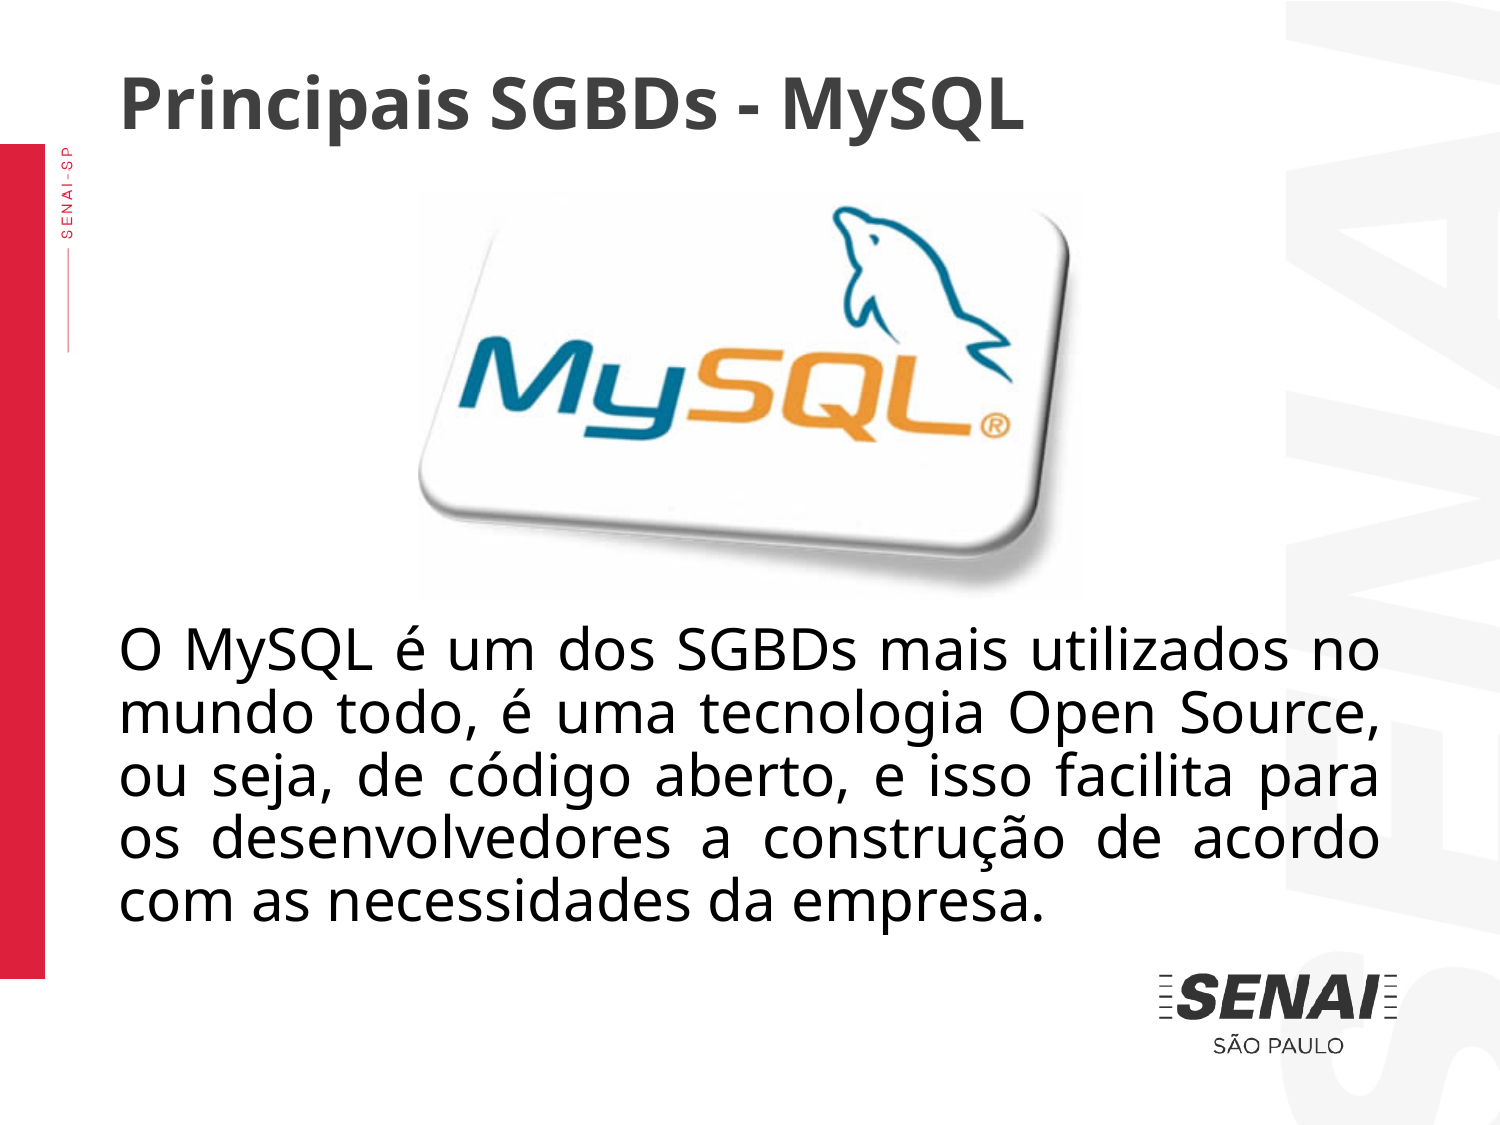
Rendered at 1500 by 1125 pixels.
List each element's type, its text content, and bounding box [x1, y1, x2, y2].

list Principais SGBDs - MySQL [103, 59, 1397, 153]
picture [0, 0, 1500, 1125]
list O MySQL é um dos SGBDs mais utilizados no mundo todo, é uma tecnologia Open Source, ou seja, de código aberto, e isso facilita para os desenvolvedores a construção de acordo com as necessidades da empresa. [103, 187, 1397, 1014]
